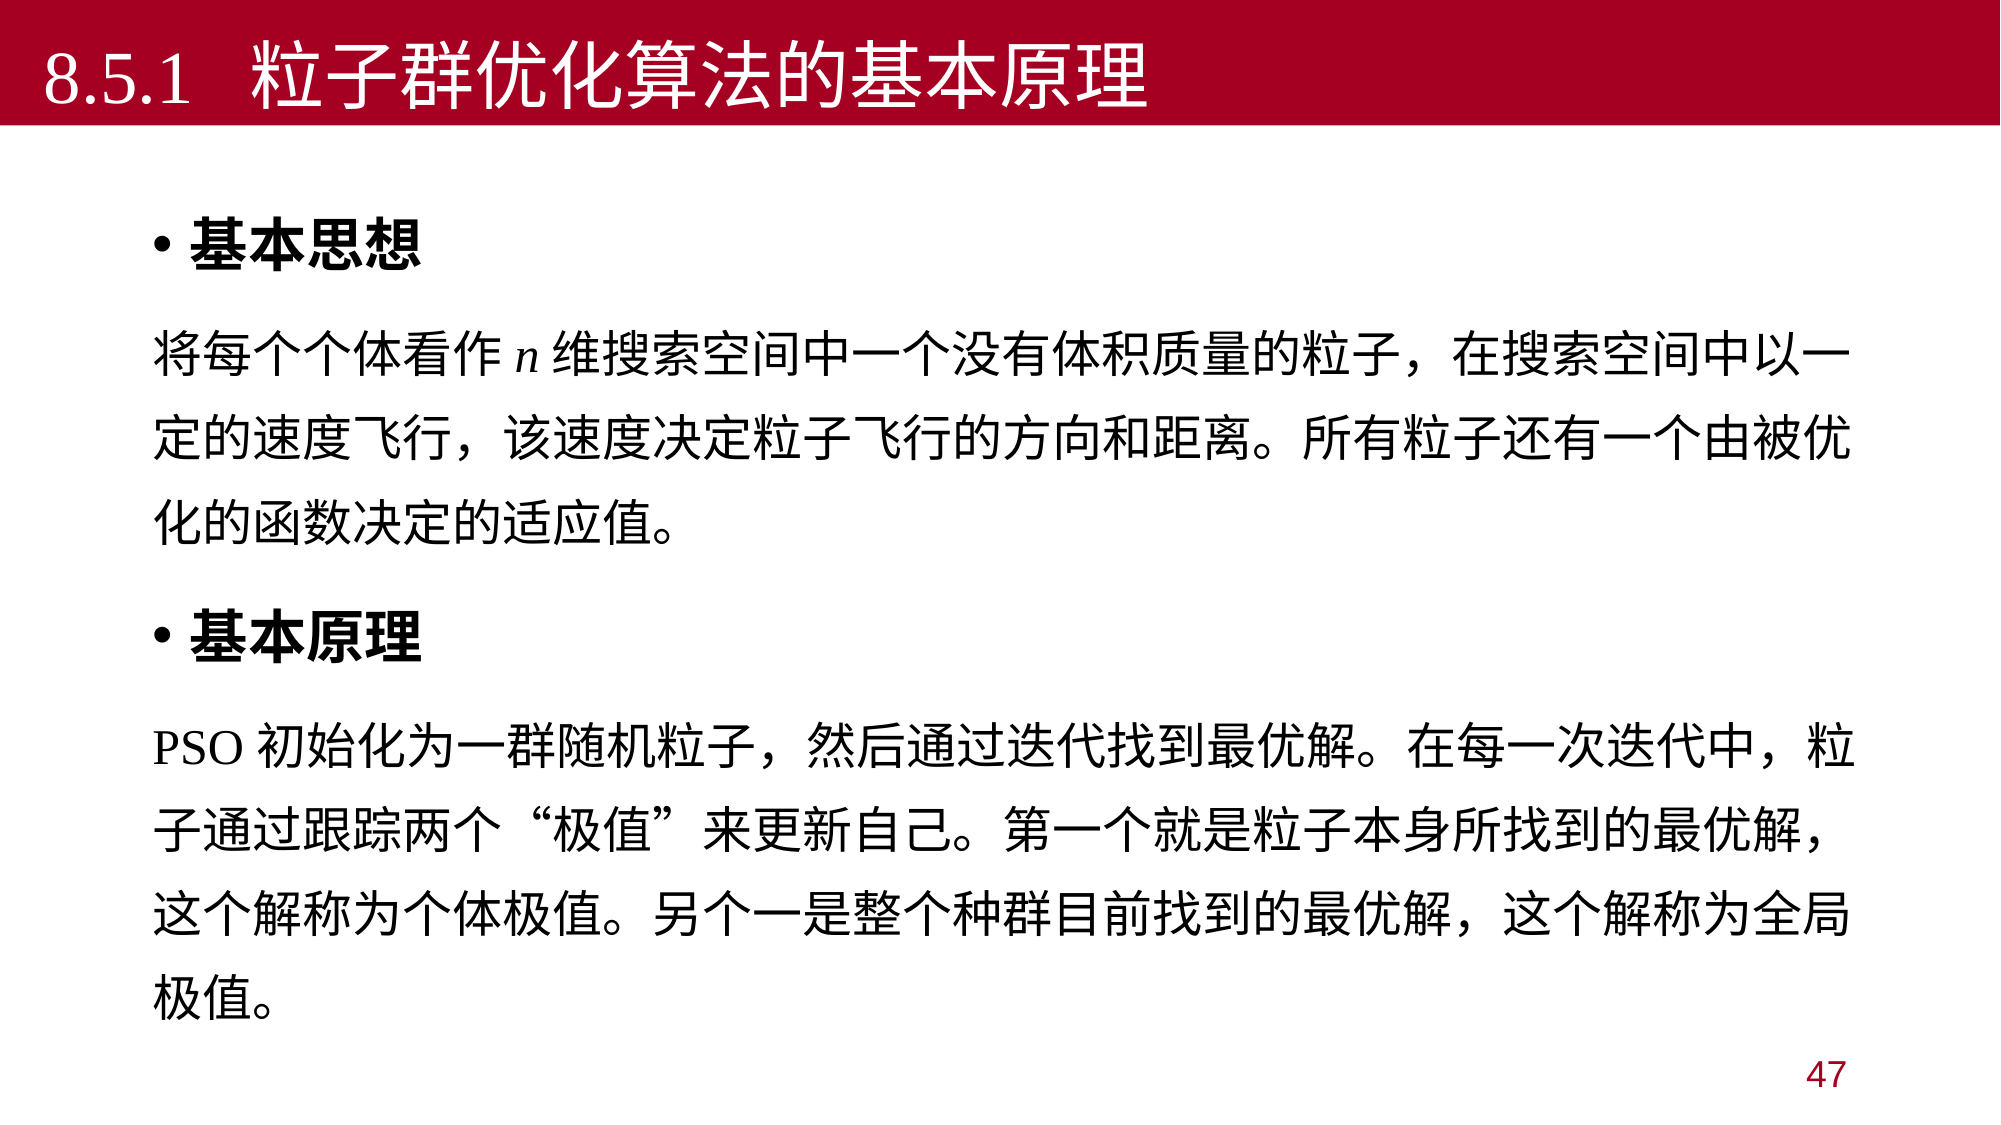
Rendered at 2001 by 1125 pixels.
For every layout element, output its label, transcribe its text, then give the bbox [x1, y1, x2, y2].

text_box 8.5.1 粒子群优化算法的基本原理 [0, 0, 2000, 126]
list 基本思想 将每个个体看作n维搜索空间中一个没有体积质量的粒子，在搜索空间中以一定的速度飞行，该速度决定粒子飞行的方向和距离。所有粒子还有一个由被优化的函数决定的适应值。 基本原理 PSO初始化为一群随机粒子，然后通过迭代找到最优解。在每一次迭代中，粒子通过跟踪两个“极值”来更新自己。第一个就是粒子本身所找到的最优解，这个解称为个体极值。另个一是整个种群目前找到的最优解，这个解称为全局极值。 [137, 172, 1910, 1059]
slide_number 47 [1412, 1059, 1863, 1103]
